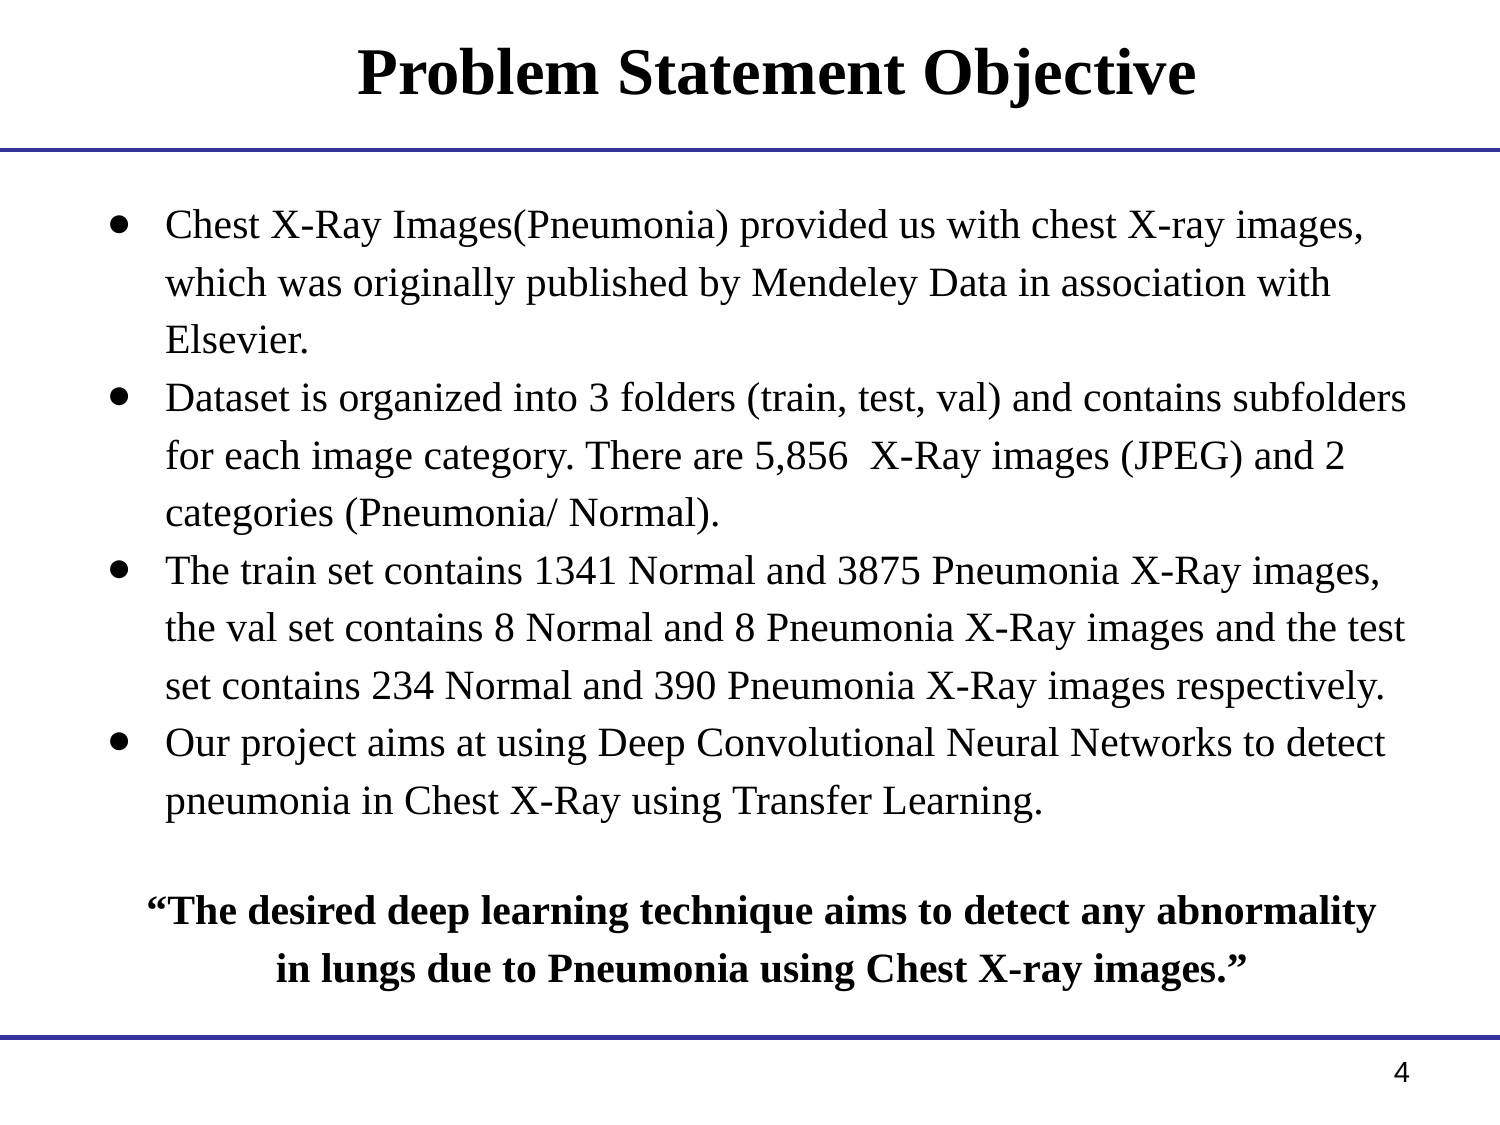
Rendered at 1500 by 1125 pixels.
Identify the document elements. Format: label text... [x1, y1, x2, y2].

slide_number ‹#› [1074, 1046, 1425, 1125]
text_box “The desired deep learning technique aims to detect any abnormality in lungs due to Pneumonia using Chest X-ray images.” [115, 860, 1409, 1047]
text_box Chest X-Ray Images(Pneumonia) provided us with chest X-ray images, which was originally published by Mendeley Data in association with Elsevier. Dataset is organized into 3 folders (train, test, val) and contains subfolders for each image category. There are 5,856 X-Ray images (JPEG) and 2 categories (Pneumonia/ Normal). The train set contains 1341 Normal and 3875 Pneumonia X-Ray images, the val set contains 8 Normal and 8 Pneumonia X-Ray images and the test set contains 234 Normal and 390 Pneumonia X-Ray images respectively. Our project aims at using Deep Convolutional Neural Networks to detect pneumonia in Chest X-Ray using Transfer Learning. [75, 174, 1450, 781]
title Problem Statement Objective [75, 20, 1425, 126]
